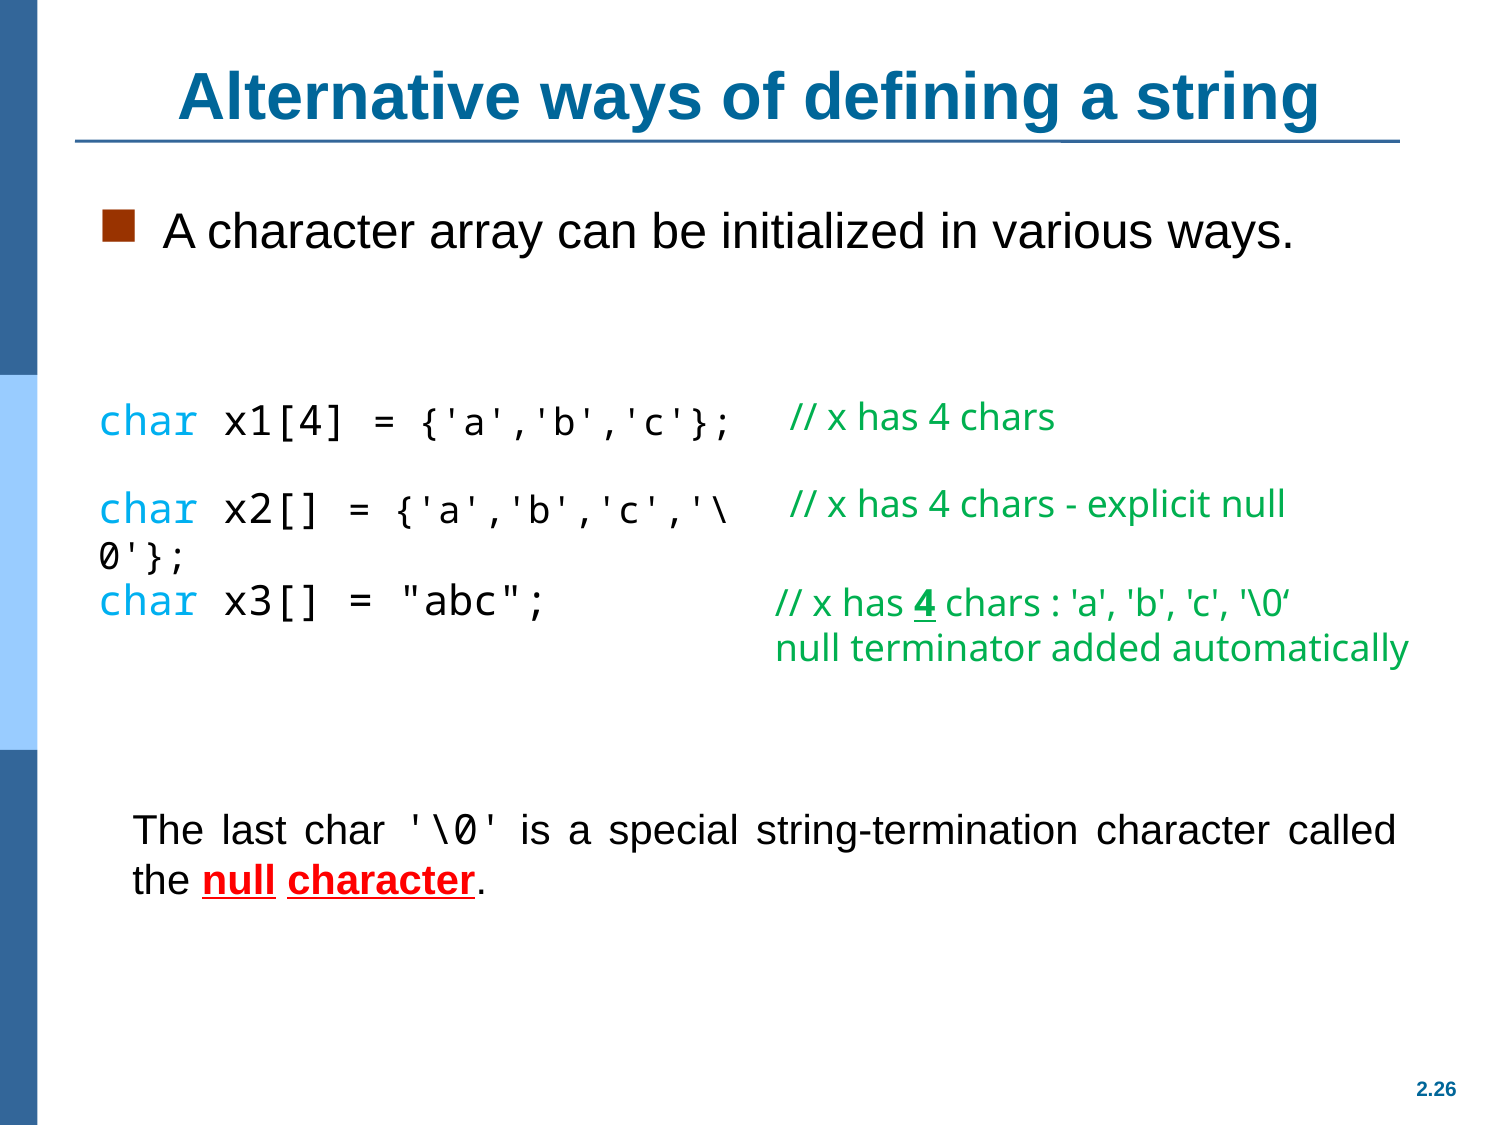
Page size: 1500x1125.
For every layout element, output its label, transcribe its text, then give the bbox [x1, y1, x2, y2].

text_box // x has 4 chars - explicit null [774, 472, 1413, 533]
title Alternative ways of defining a string [75, 45, 1425, 141]
text_box // x has 4 chars : 'a', 'b', 'c', '\0‘ null terminator added automatically [774, 579, 1462, 670]
list A character array can be initialized in various ways. [91, 190, 1462, 280]
text_box char x2[] = {'a','b','c','\0'}; [83, 474, 775, 585]
text_box // x has 4 chars [775, 386, 1409, 446]
text_box char x3[] = "abc"; [83, 585, 621, 632]
text_box char x1[4] = {'a','b','c'}; [83, 386, 775, 452]
text_box The last char '\0' is a special string-termination character called the null character. [42, 795, 1413, 933]
